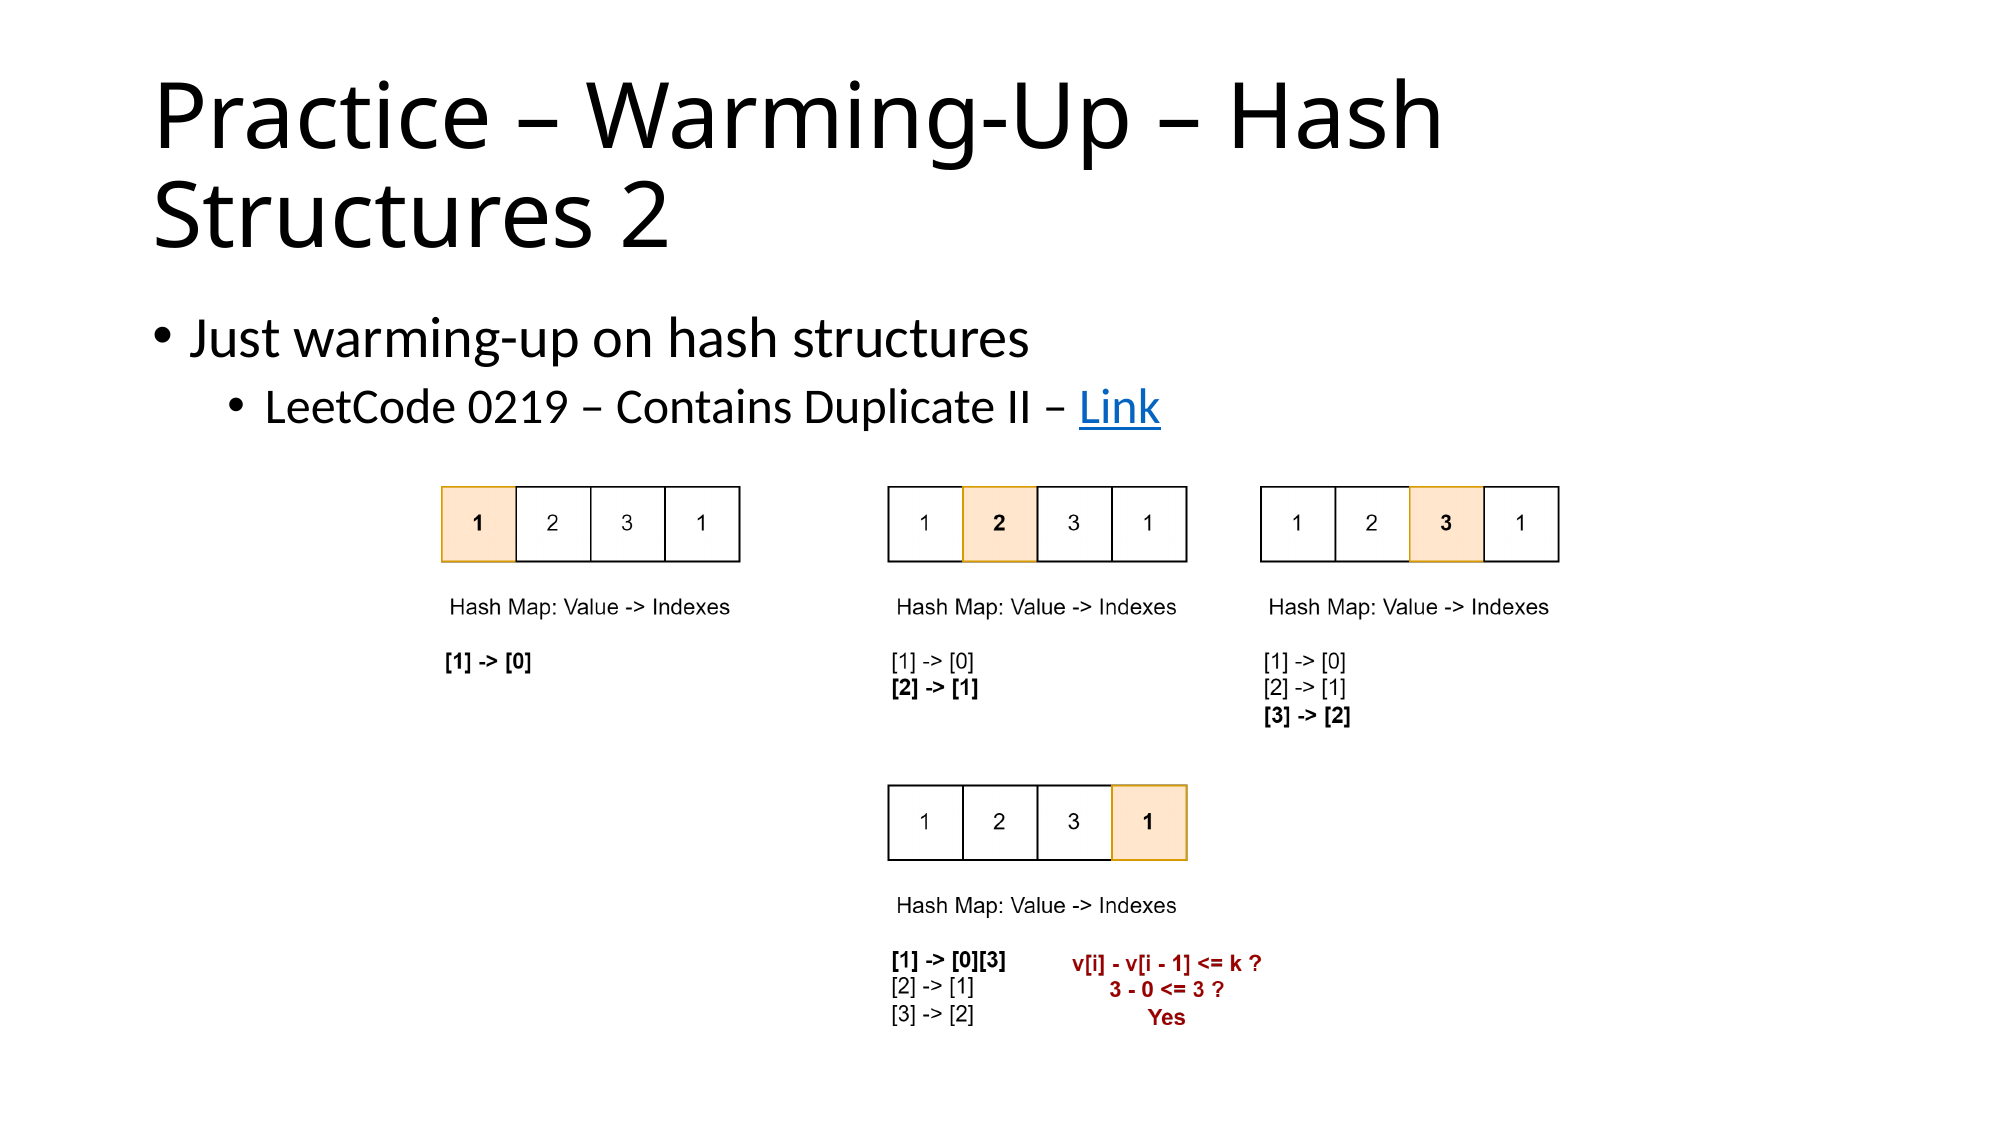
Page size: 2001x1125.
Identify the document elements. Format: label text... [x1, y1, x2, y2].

title Practice – Warming-Up – Hash Structures 2 [137, 59, 1863, 278]
picture [421, 467, 1578, 1066]
list Just warming-up on hash structures LeetCode 0219 – Contains Duplicate II – Link [137, 299, 1863, 1014]
